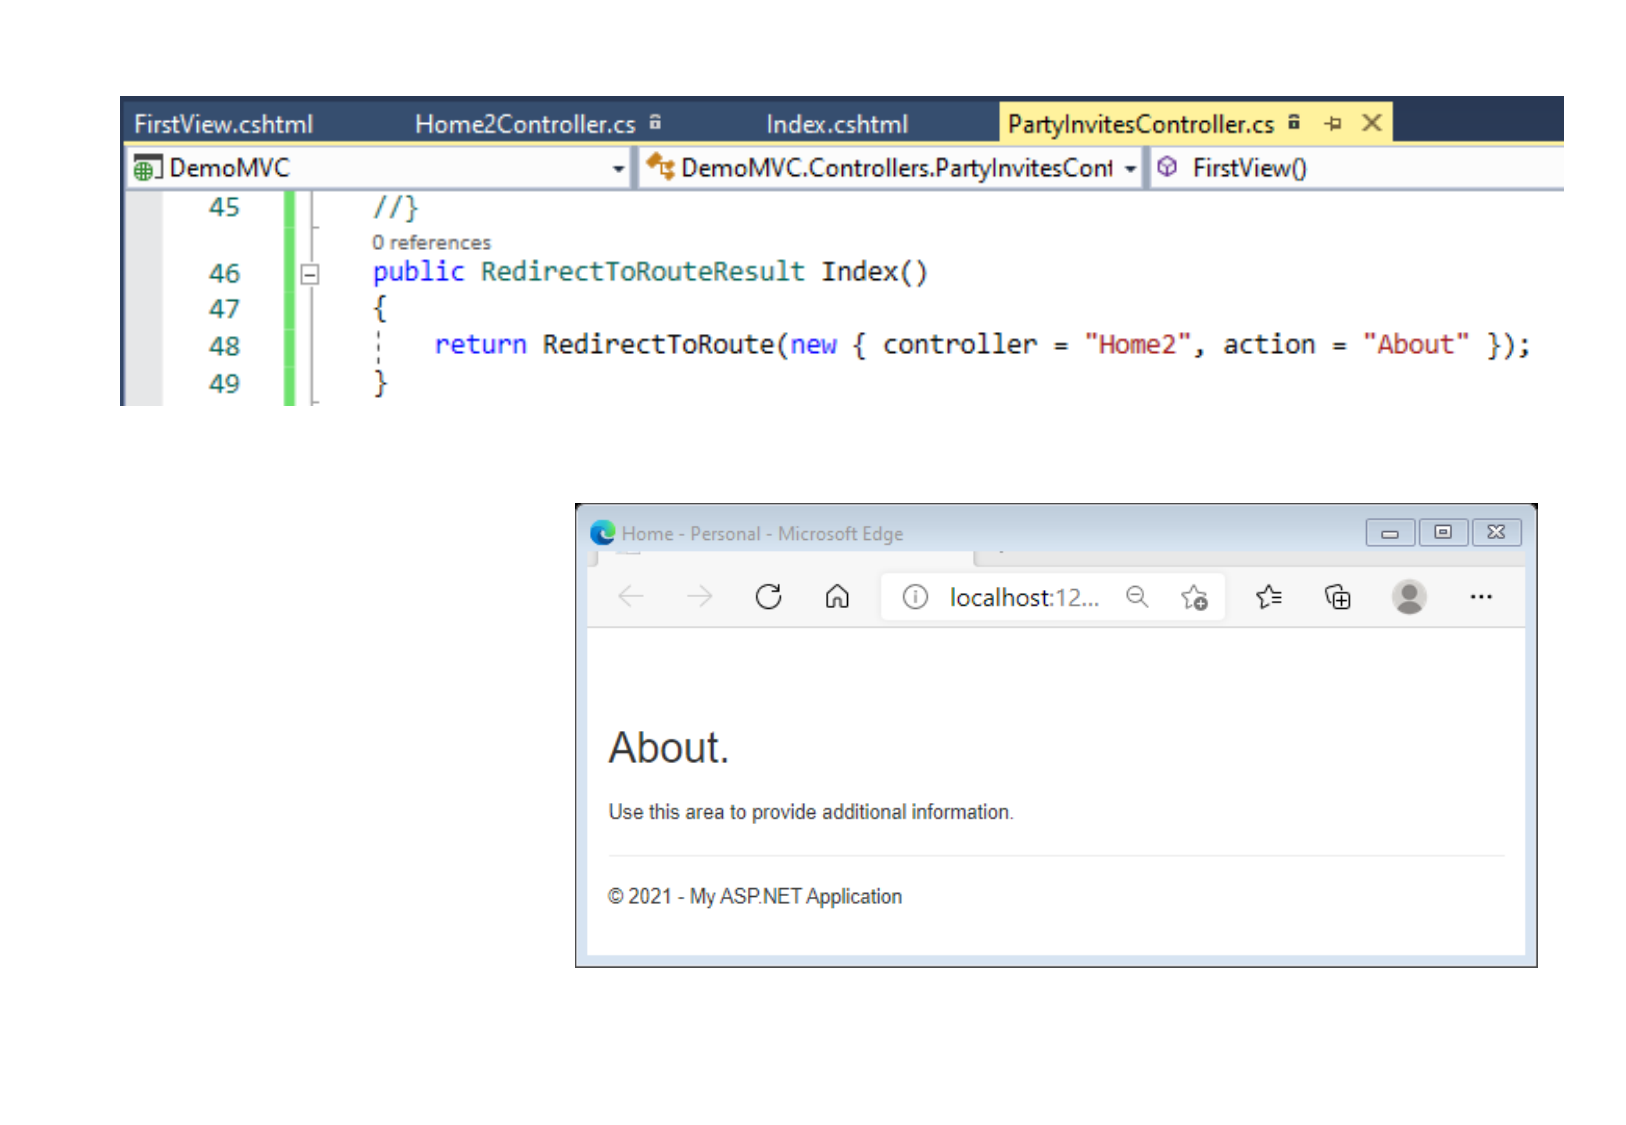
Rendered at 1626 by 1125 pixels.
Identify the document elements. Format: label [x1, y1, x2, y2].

picture [119, 95, 1564, 407]
picture [575, 503, 1539, 969]
